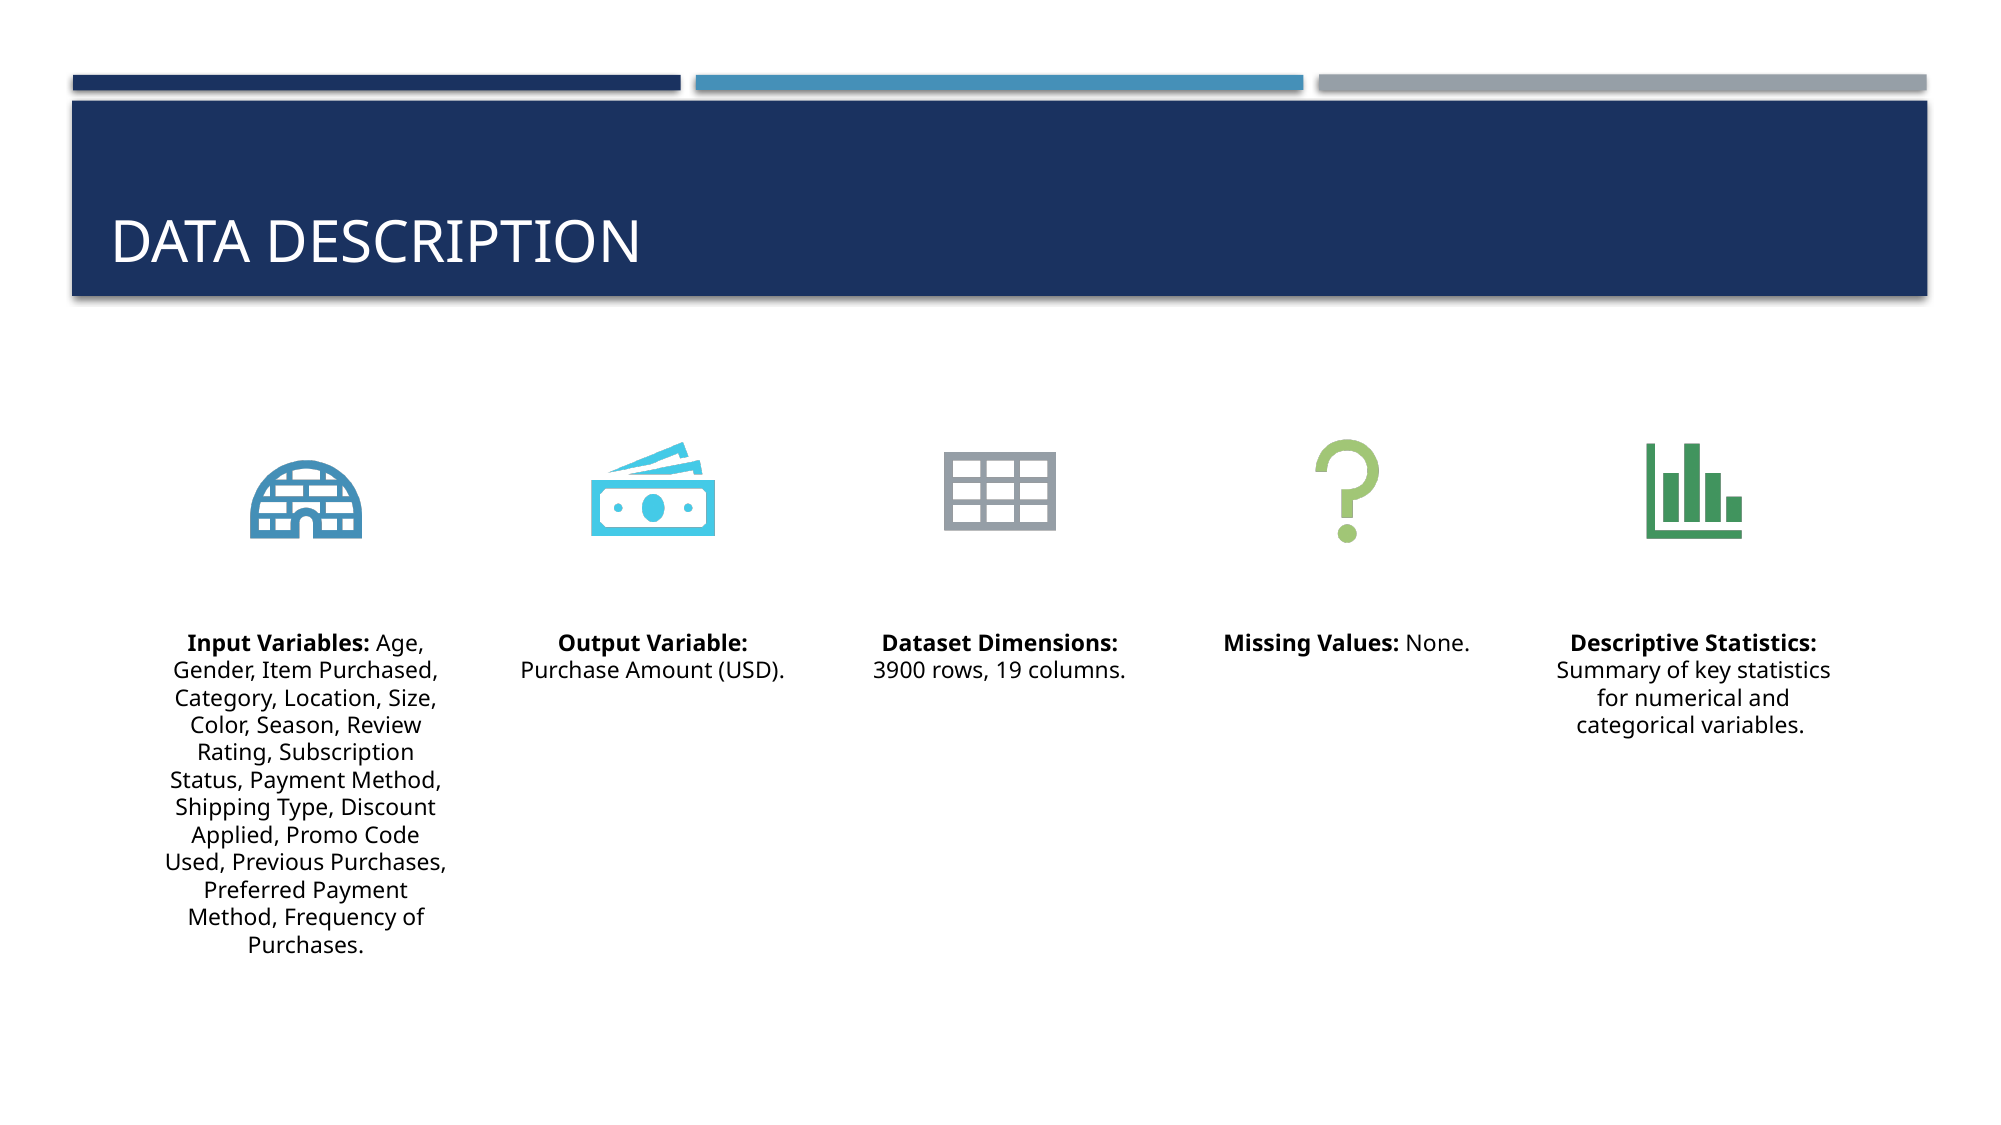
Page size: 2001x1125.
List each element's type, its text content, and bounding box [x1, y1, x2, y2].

title Data Description [95, 115, 1905, 282]
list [94, 357, 1906, 962]
